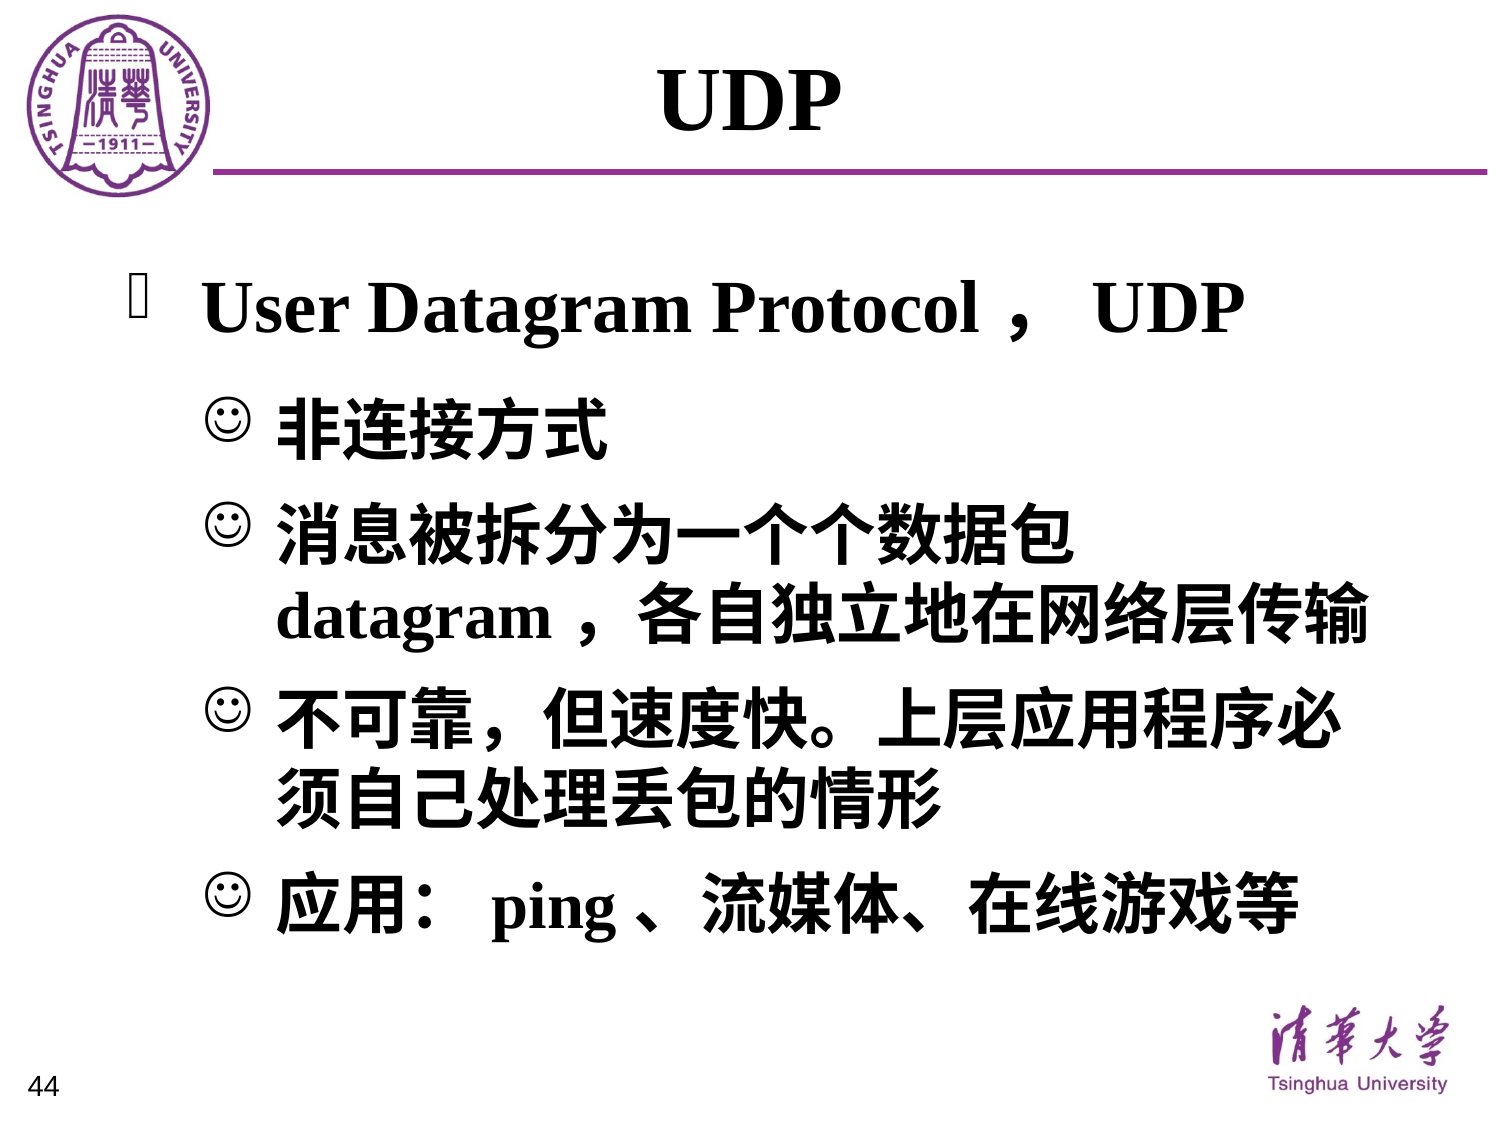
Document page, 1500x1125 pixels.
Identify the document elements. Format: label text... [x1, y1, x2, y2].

title UDP [24, 37, 1476, 151]
picture [1262, 999, 1454, 1101]
list User Datagram Protocol，UDP 非连接方式 消息被拆分为一个个数据包datagram，各自独立地在网络层传输 不可靠，但速度快。上层应用程序必须自己处理丢包的情形 应用：ping、流媒体、在线游戏等 [112, 249, 1388, 963]
picture [24, 12, 213, 37]
picture [24, 151, 213, 200]
footer 44 [12, 1059, 176, 1125]
